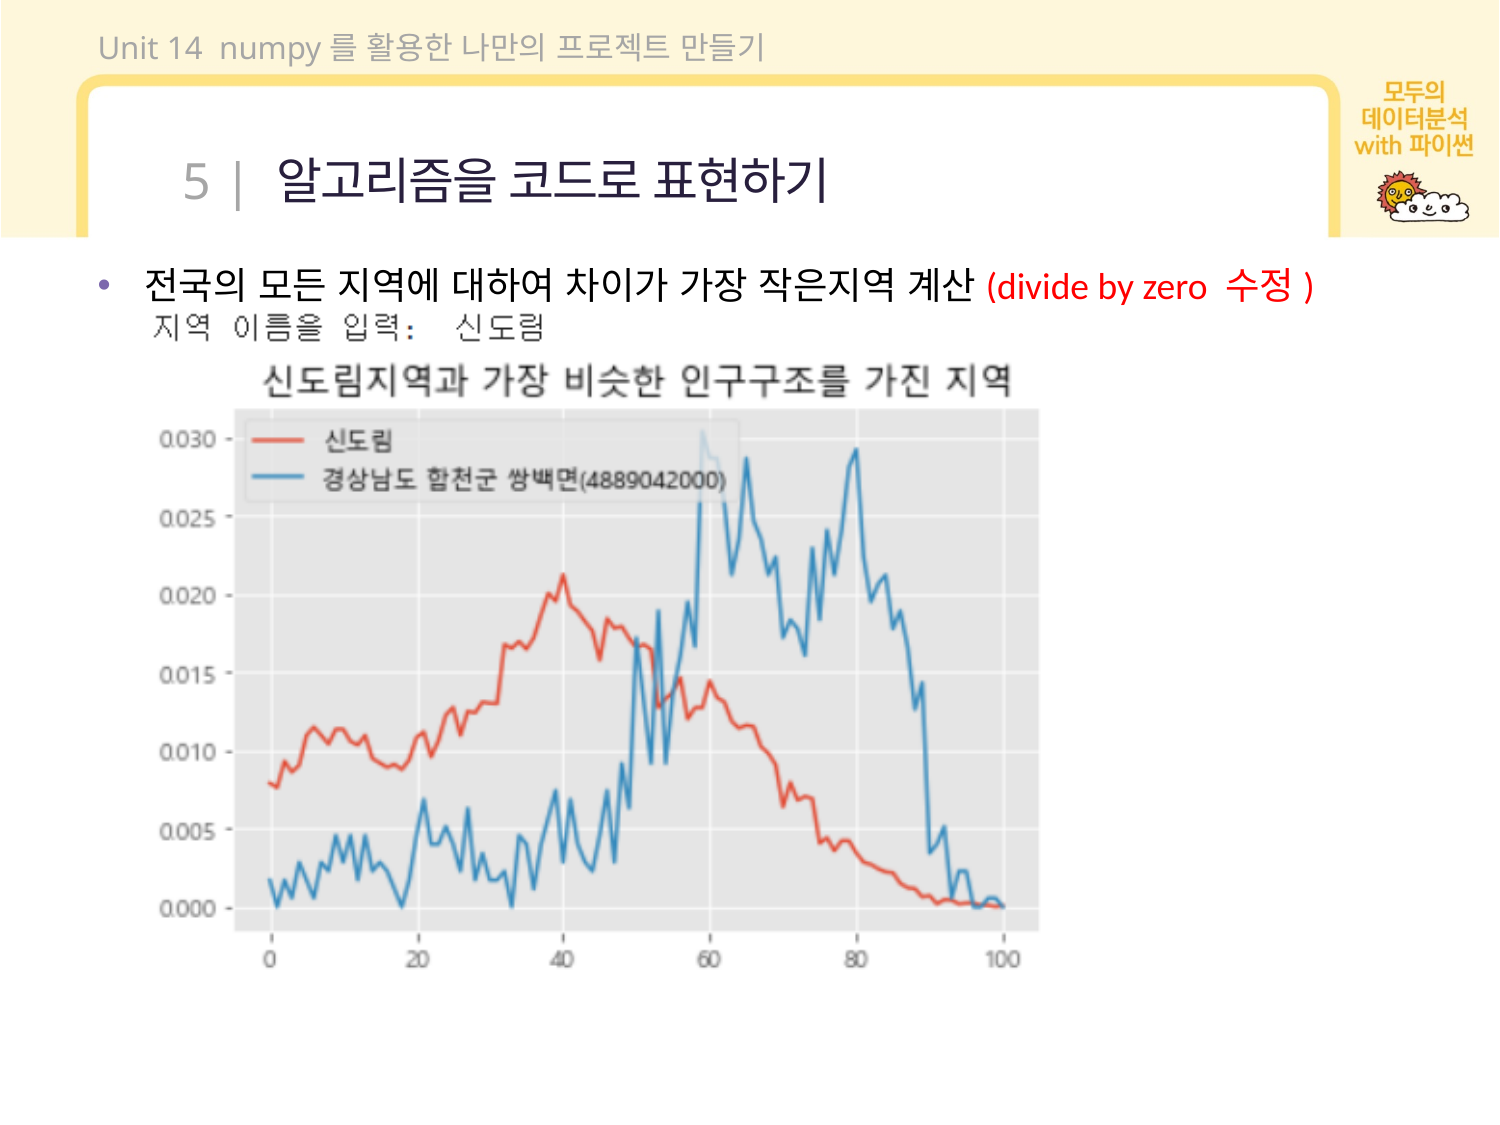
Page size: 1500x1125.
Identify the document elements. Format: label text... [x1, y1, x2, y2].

text_box 5 | 알고리즘을 코드로 표현하기 [168, 102, 1500, 217]
text_box 전국의 모든 지역에 대하여 차이가 가장 작은지역 계산(divide by zero 수정) [82, 210, 1500, 315]
text_box Unit 14 numpy를 활용한 나만의 프로젝트 만들기 [82, 0, 1133, 74]
picture [1, 0, 1499, 1125]
